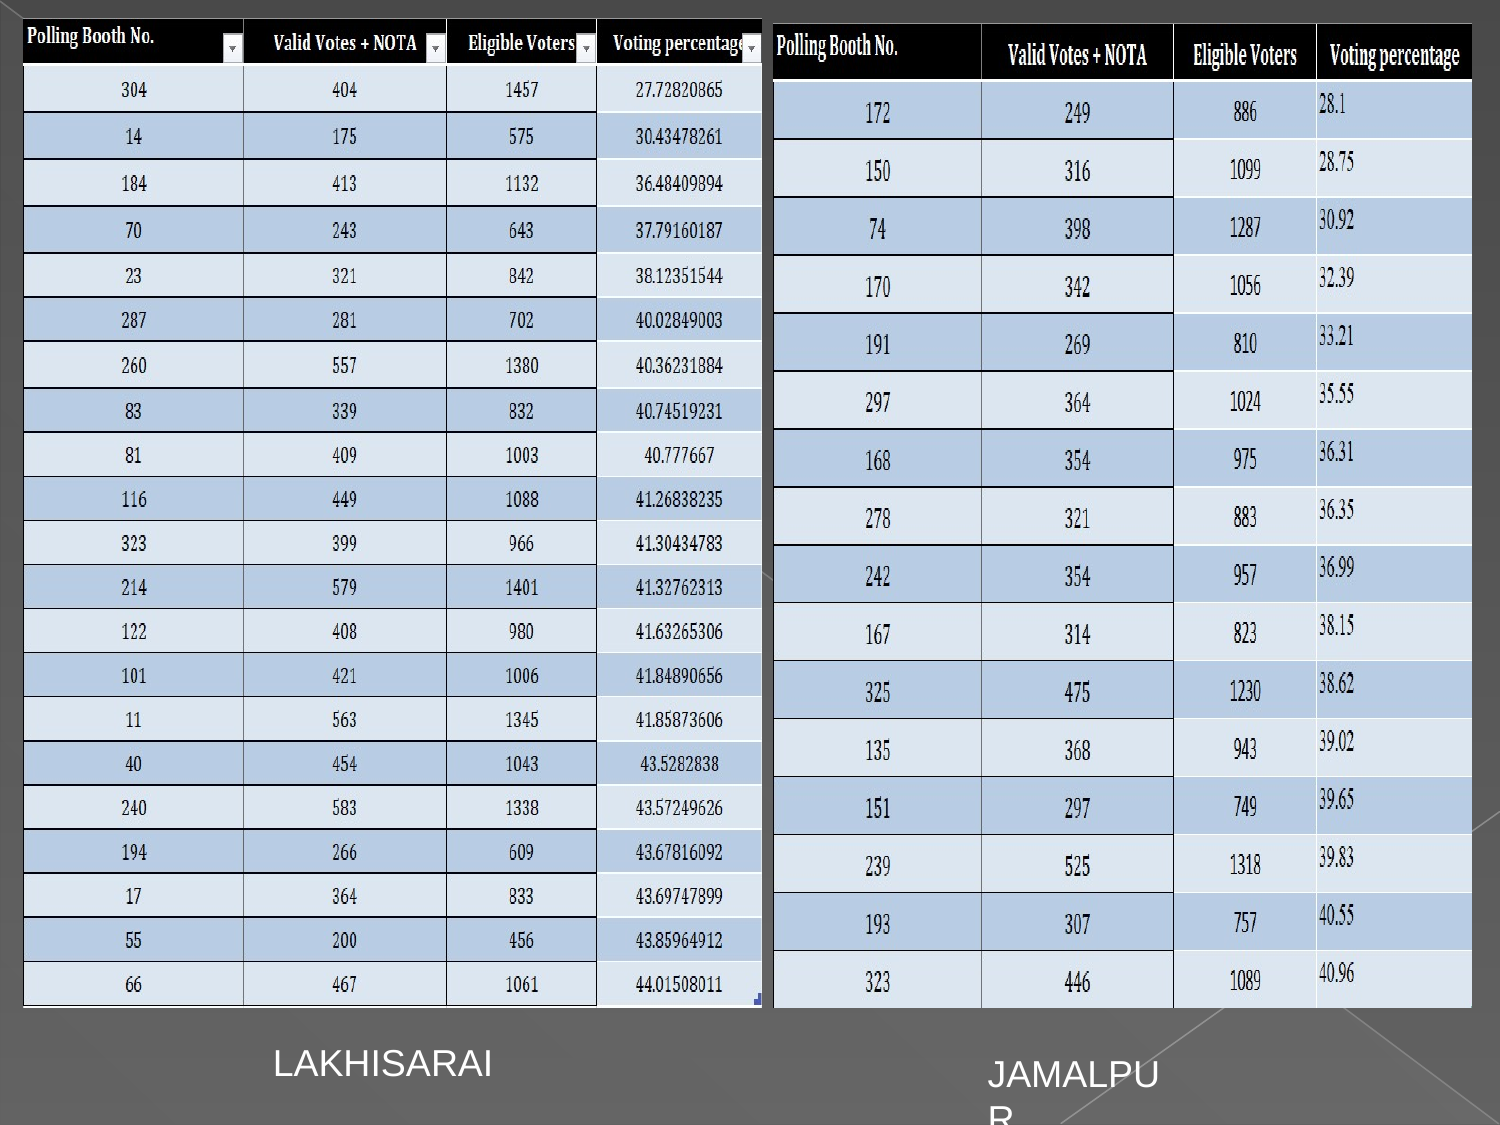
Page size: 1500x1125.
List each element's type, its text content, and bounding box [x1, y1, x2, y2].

text_box LAKHISARAI [257, 1031, 563, 1092]
picture [23, 18, 762, 1008]
picture [773, 23, 1472, 1009]
text_box JAMALPUR [972, 1042, 1200, 1125]
